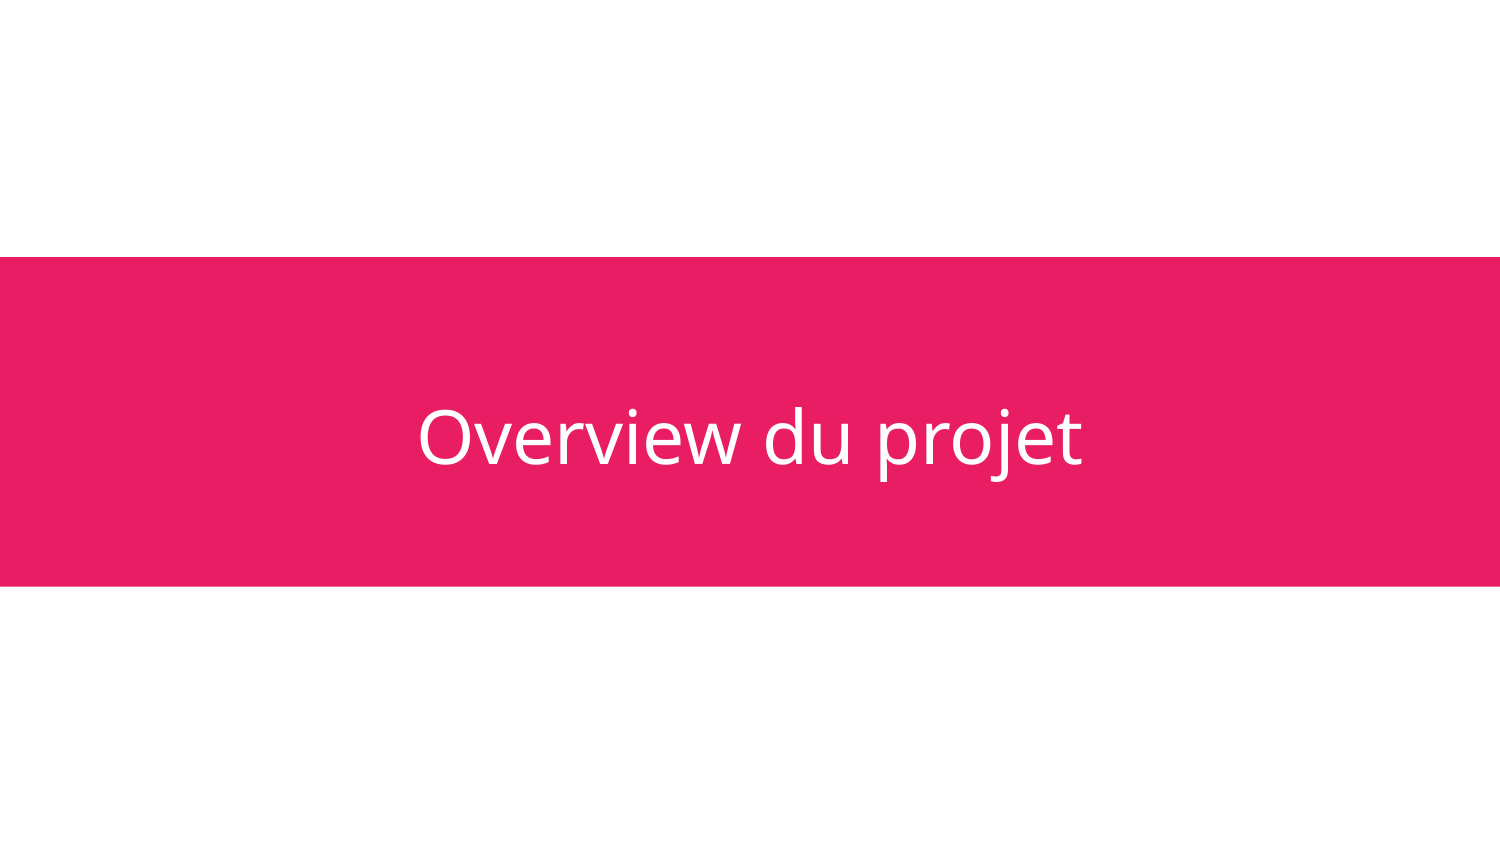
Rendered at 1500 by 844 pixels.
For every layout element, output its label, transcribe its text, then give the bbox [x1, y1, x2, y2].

title Overview du projet [70, 309, 1430, 559]
